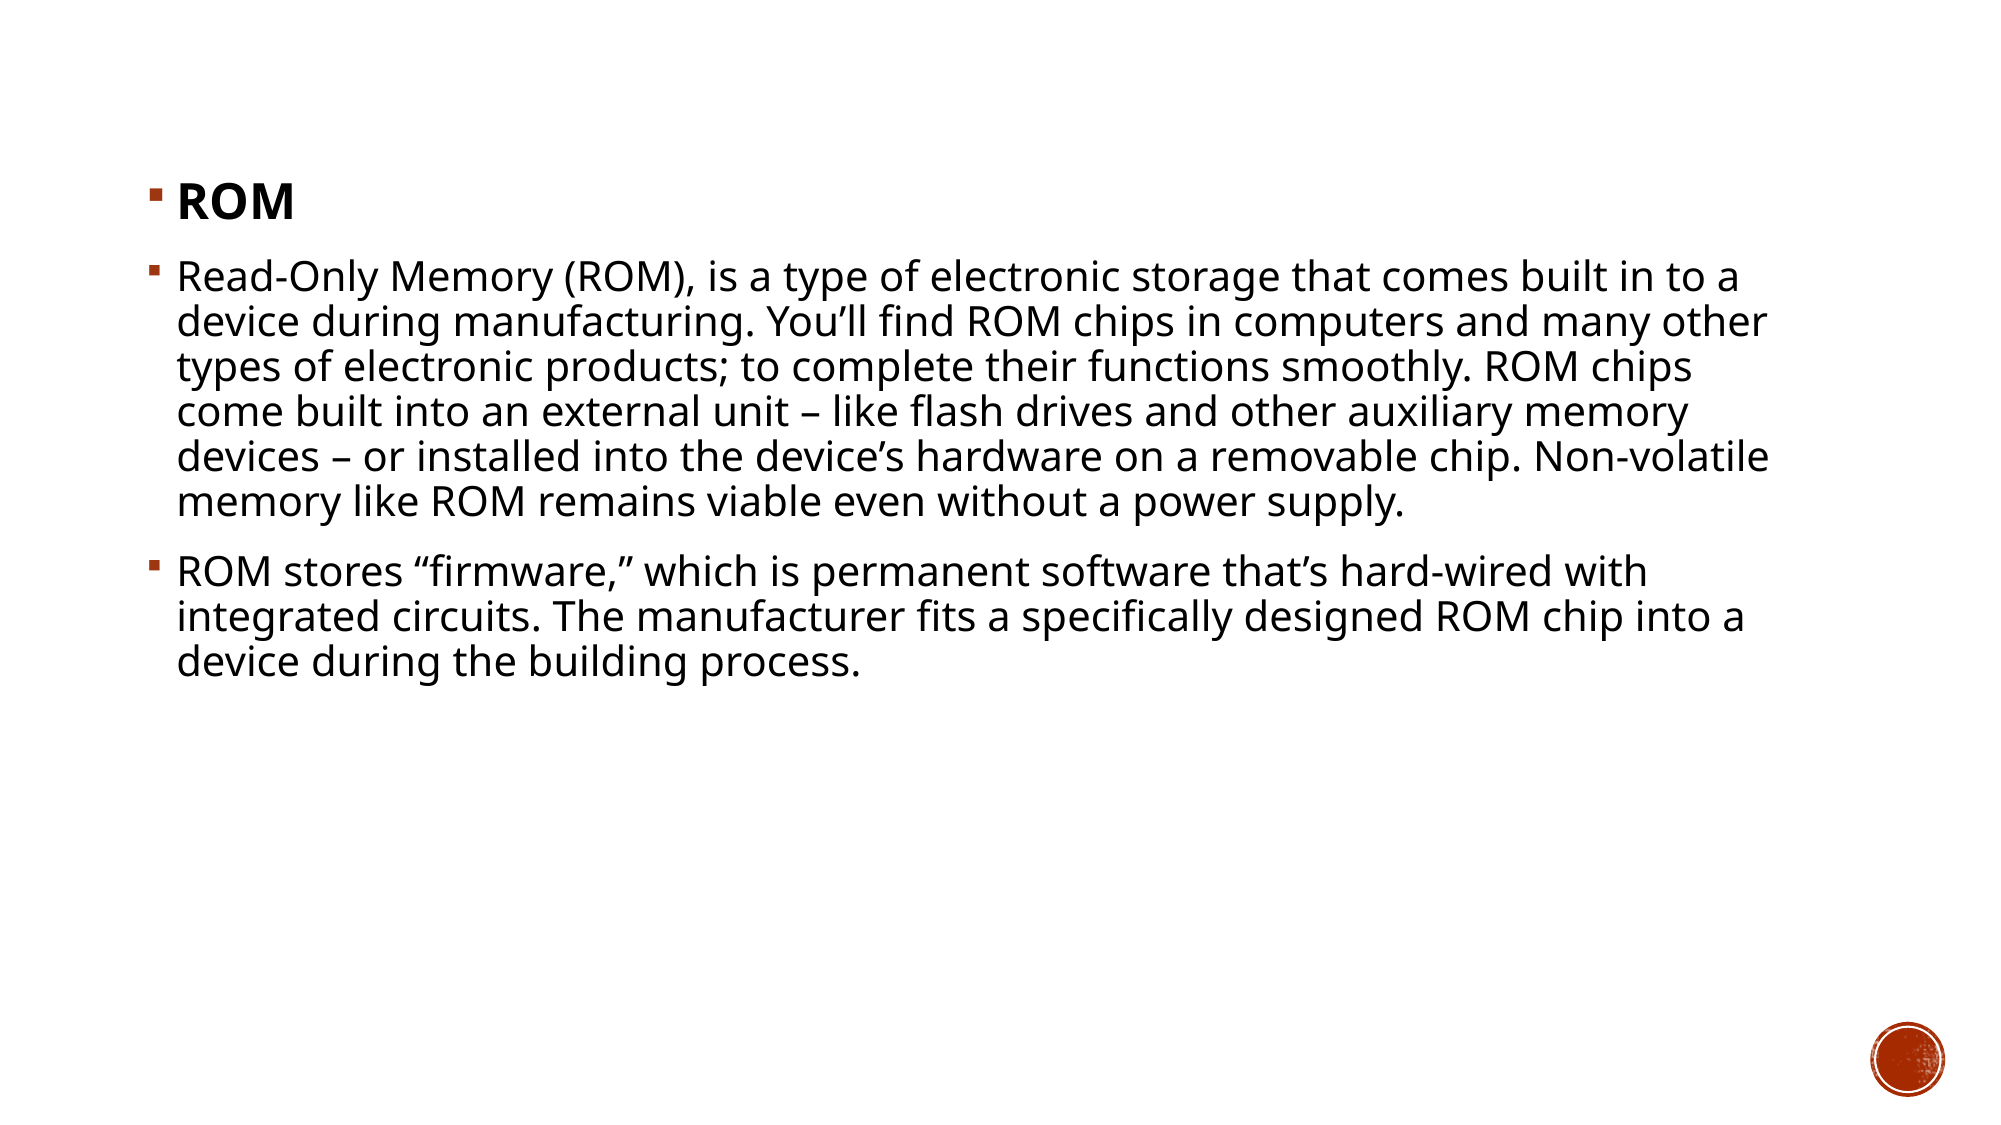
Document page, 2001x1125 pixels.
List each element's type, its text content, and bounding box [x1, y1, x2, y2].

list ROM Read-Only Memory (ROM), is a type of electronic storage that comes built in to a device during manufacturing. You’ll find ROM chips in computers and many other types of electronic products; to complete their functions smoothly. ROM chips come built into an external unit – like flash drives and other auxiliary memory devices – or installed into the device’s hardware on a removable chip. Non-volatile memory like ROM remains viable even without a power supply. ROM stores “firmware,” which is permanent software that’s hard-wired with integrated circuits. The manufacturer fits a specifically designed ROM chip into a device during the building process. [131, 168, 1826, 1013]
